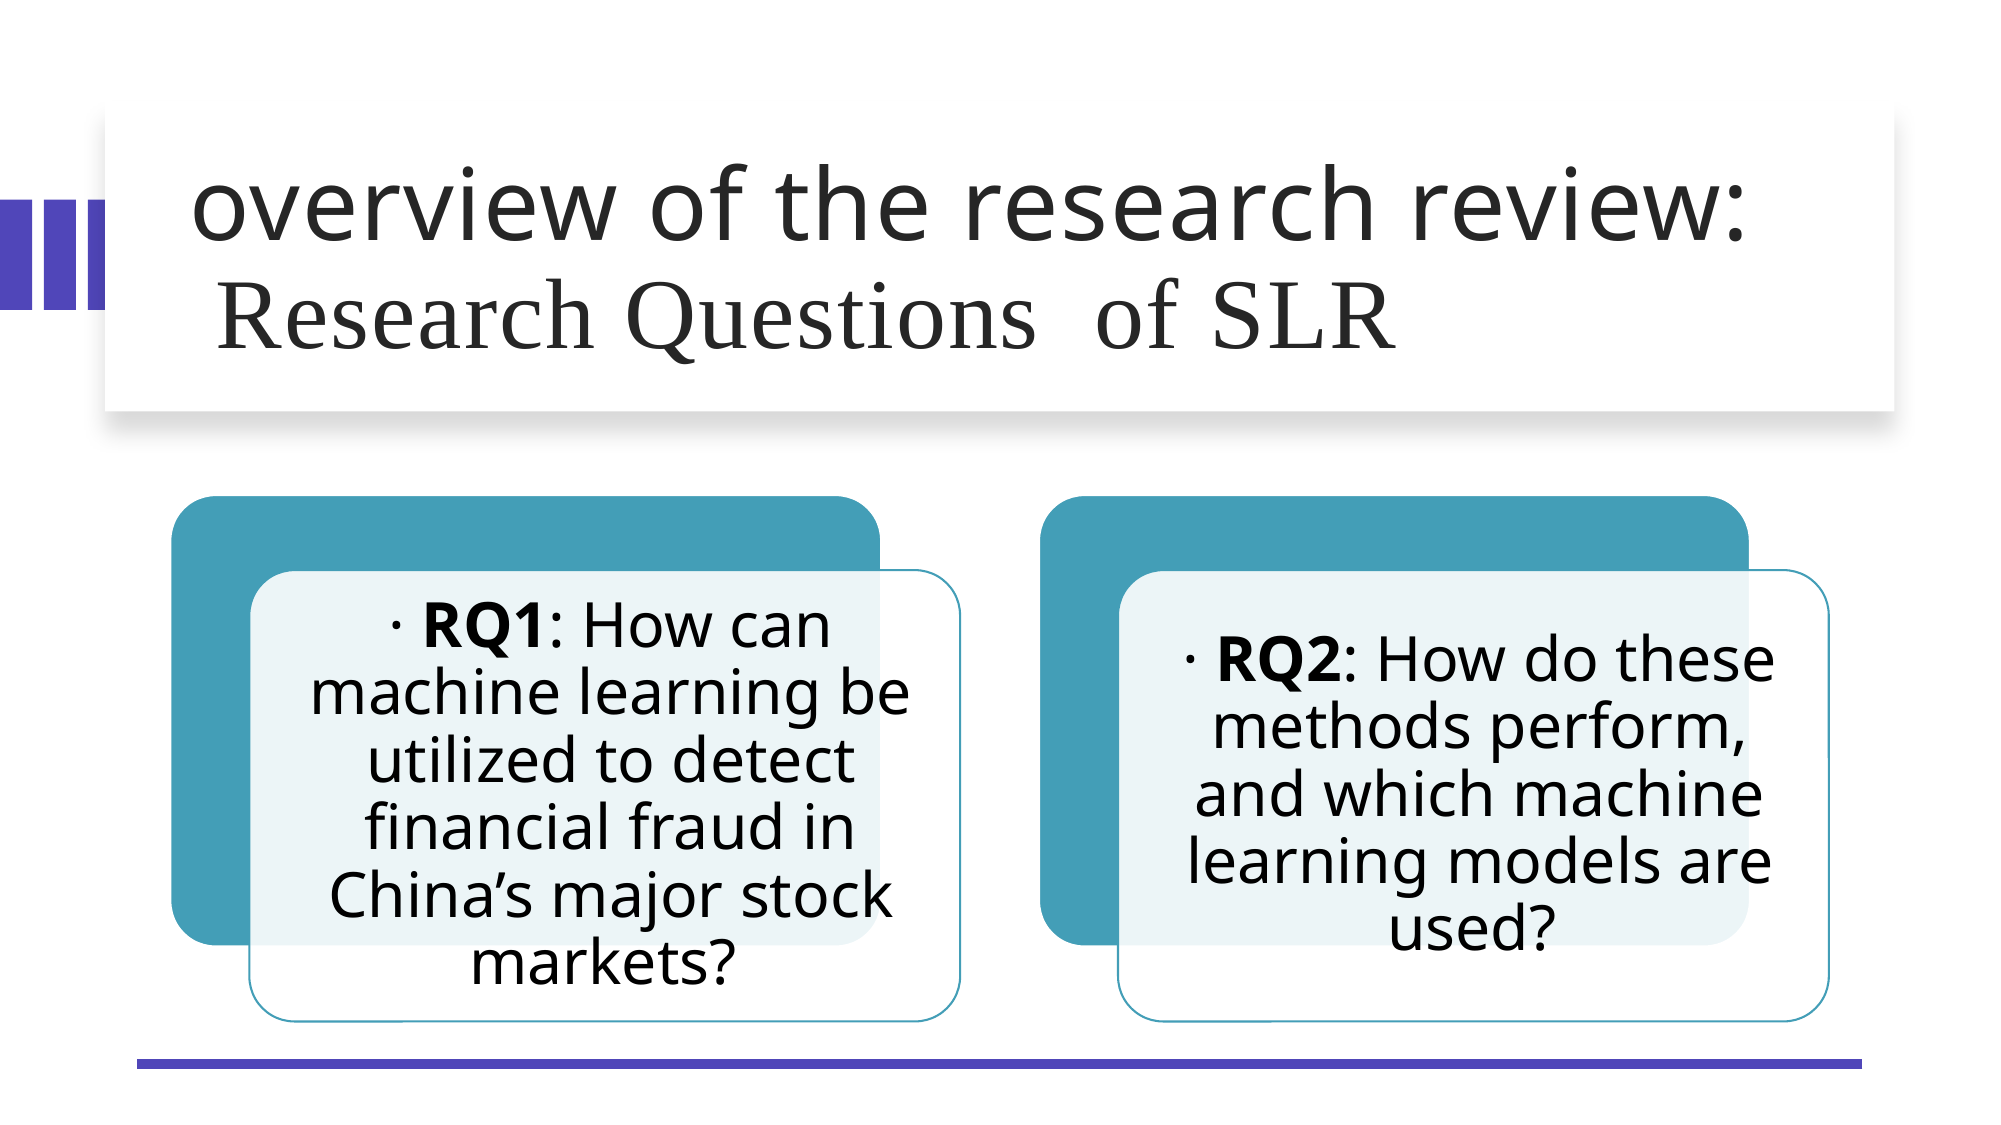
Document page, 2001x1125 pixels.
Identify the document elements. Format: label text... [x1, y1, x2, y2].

text_box [104, 100, 1895, 412]
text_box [0, 199, 120, 311]
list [148, 494, 1851, 1022]
text_box [0, 0, 2000, 1125]
title overview of the research review: Research Questions of SLR [171, 132, 1840, 388]
